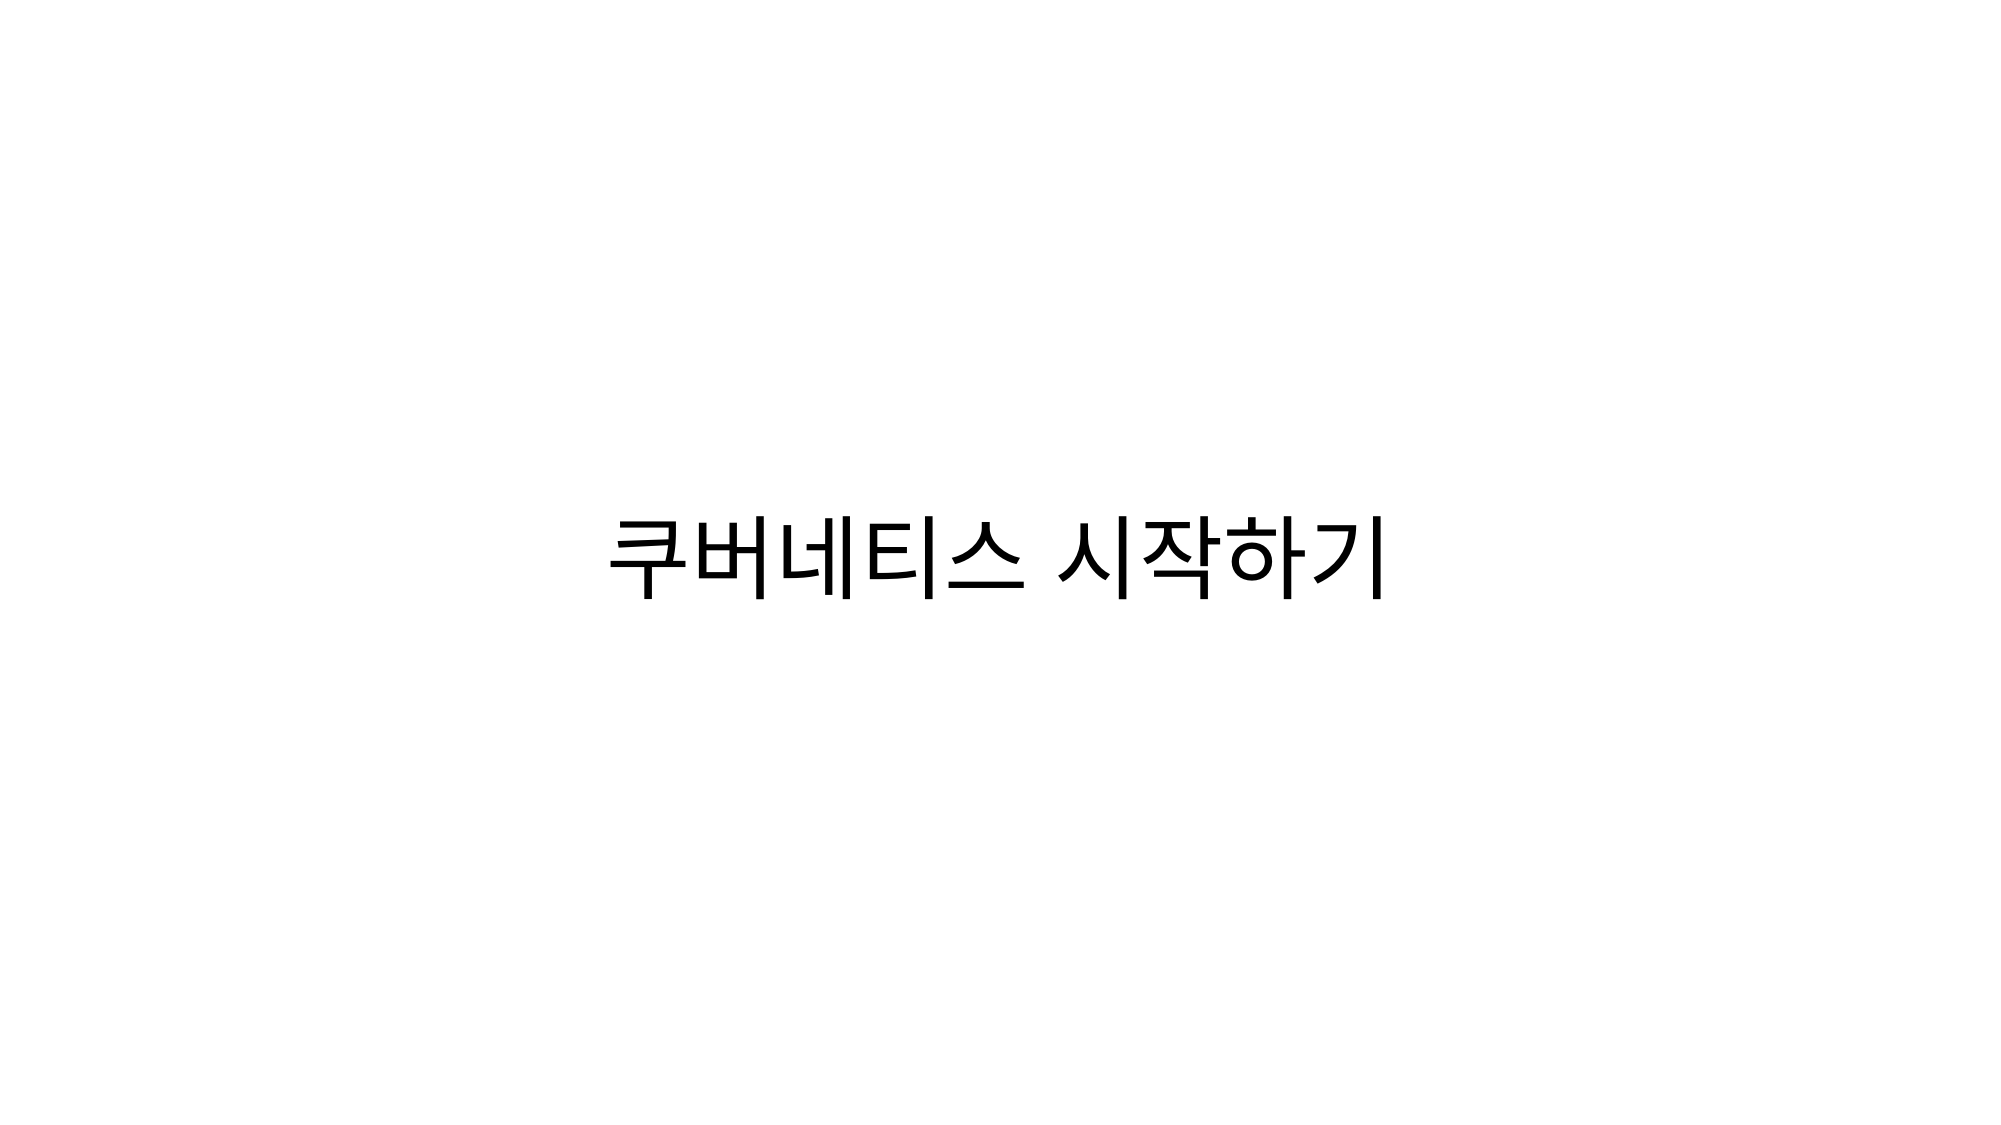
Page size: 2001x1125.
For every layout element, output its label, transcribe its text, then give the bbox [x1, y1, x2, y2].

title 쿠버네티스 시작하기 [249, 413, 1750, 621]
